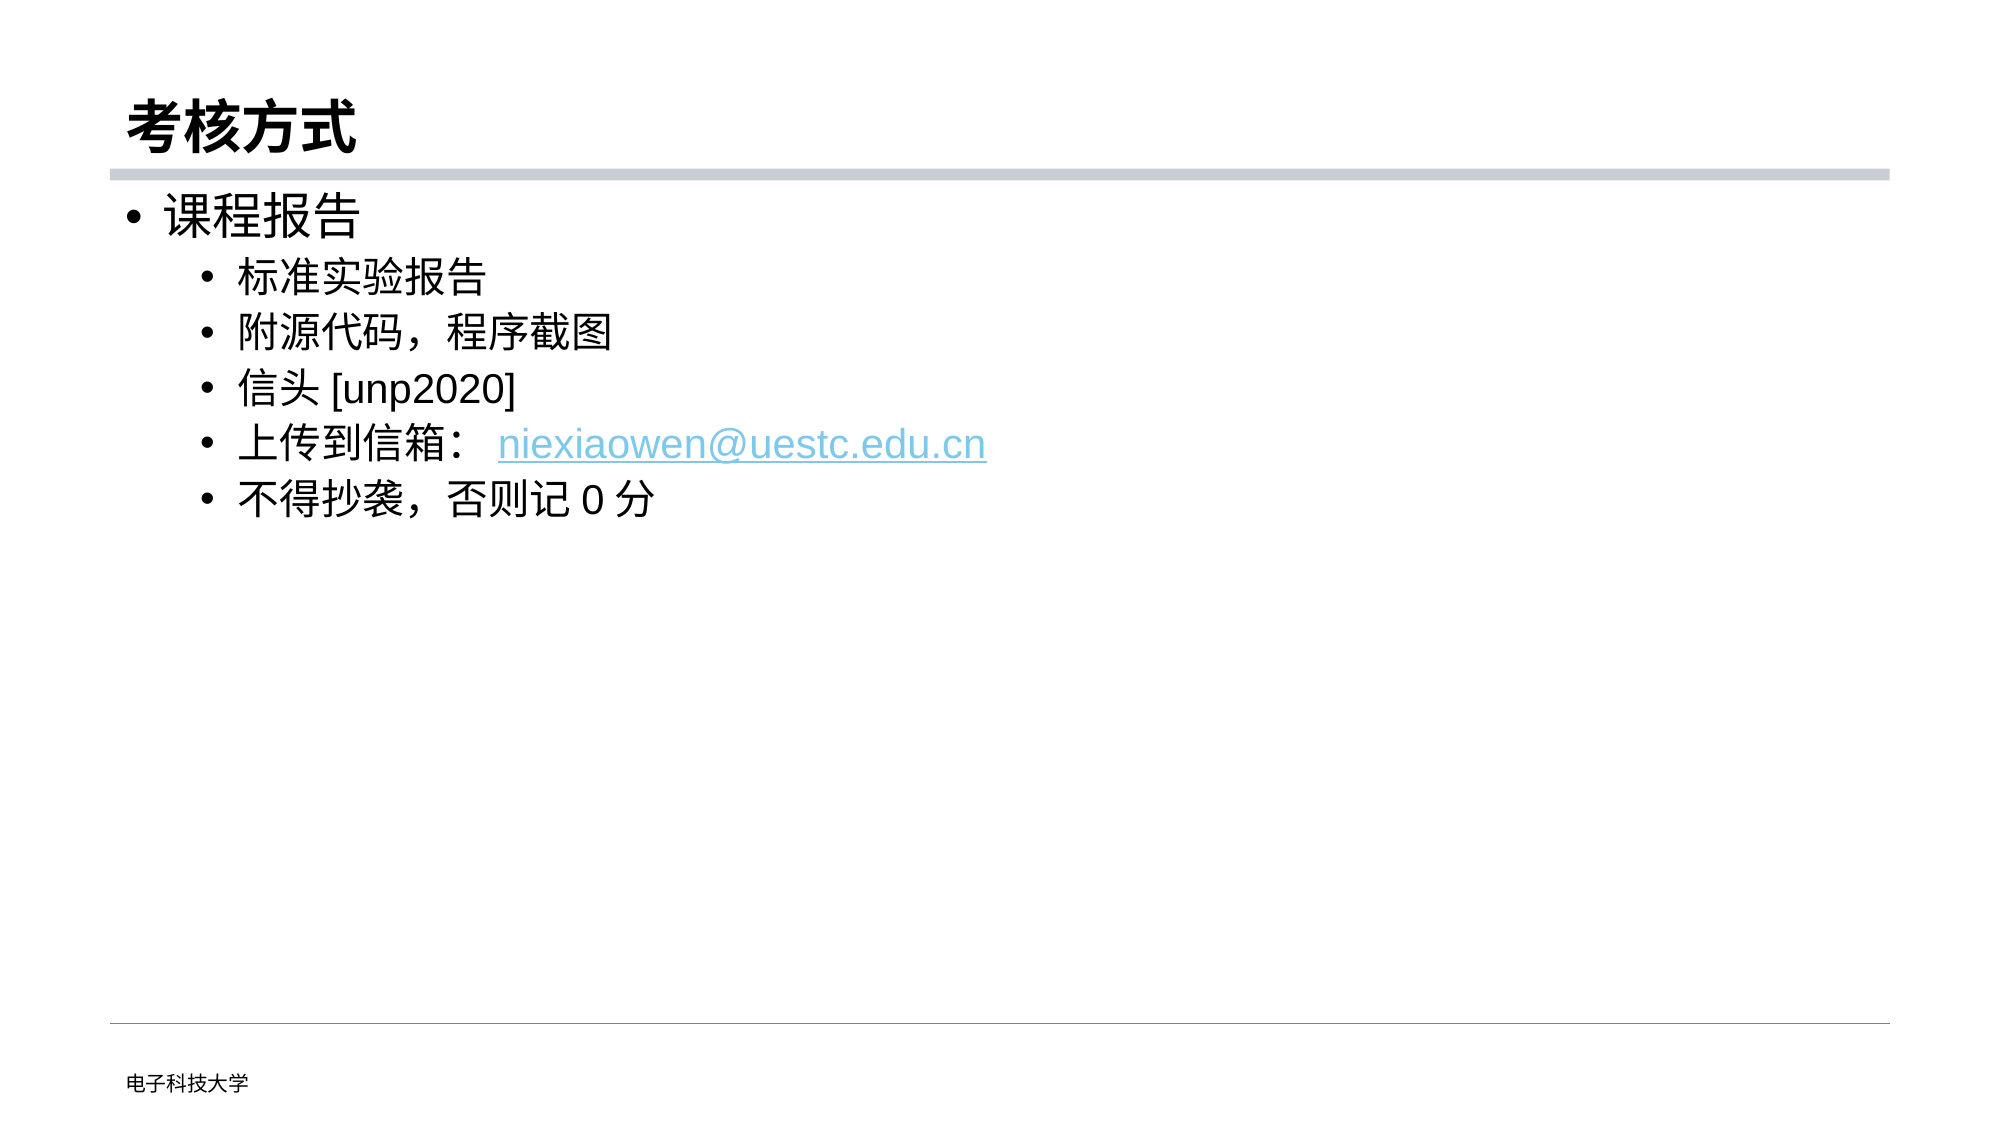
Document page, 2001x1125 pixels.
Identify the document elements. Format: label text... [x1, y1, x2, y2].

list 课程报告 标准实验报告 附源代码，程序截图 信头[unp2020] 上传到信箱：niexiaowen@uestc.edu.cn 不得抄袭，否则记0分 [109, 184, 1890, 1008]
footer 电子科技大学 [109, 1068, 790, 1103]
title 考核方式 [109, 0, 1890, 169]
